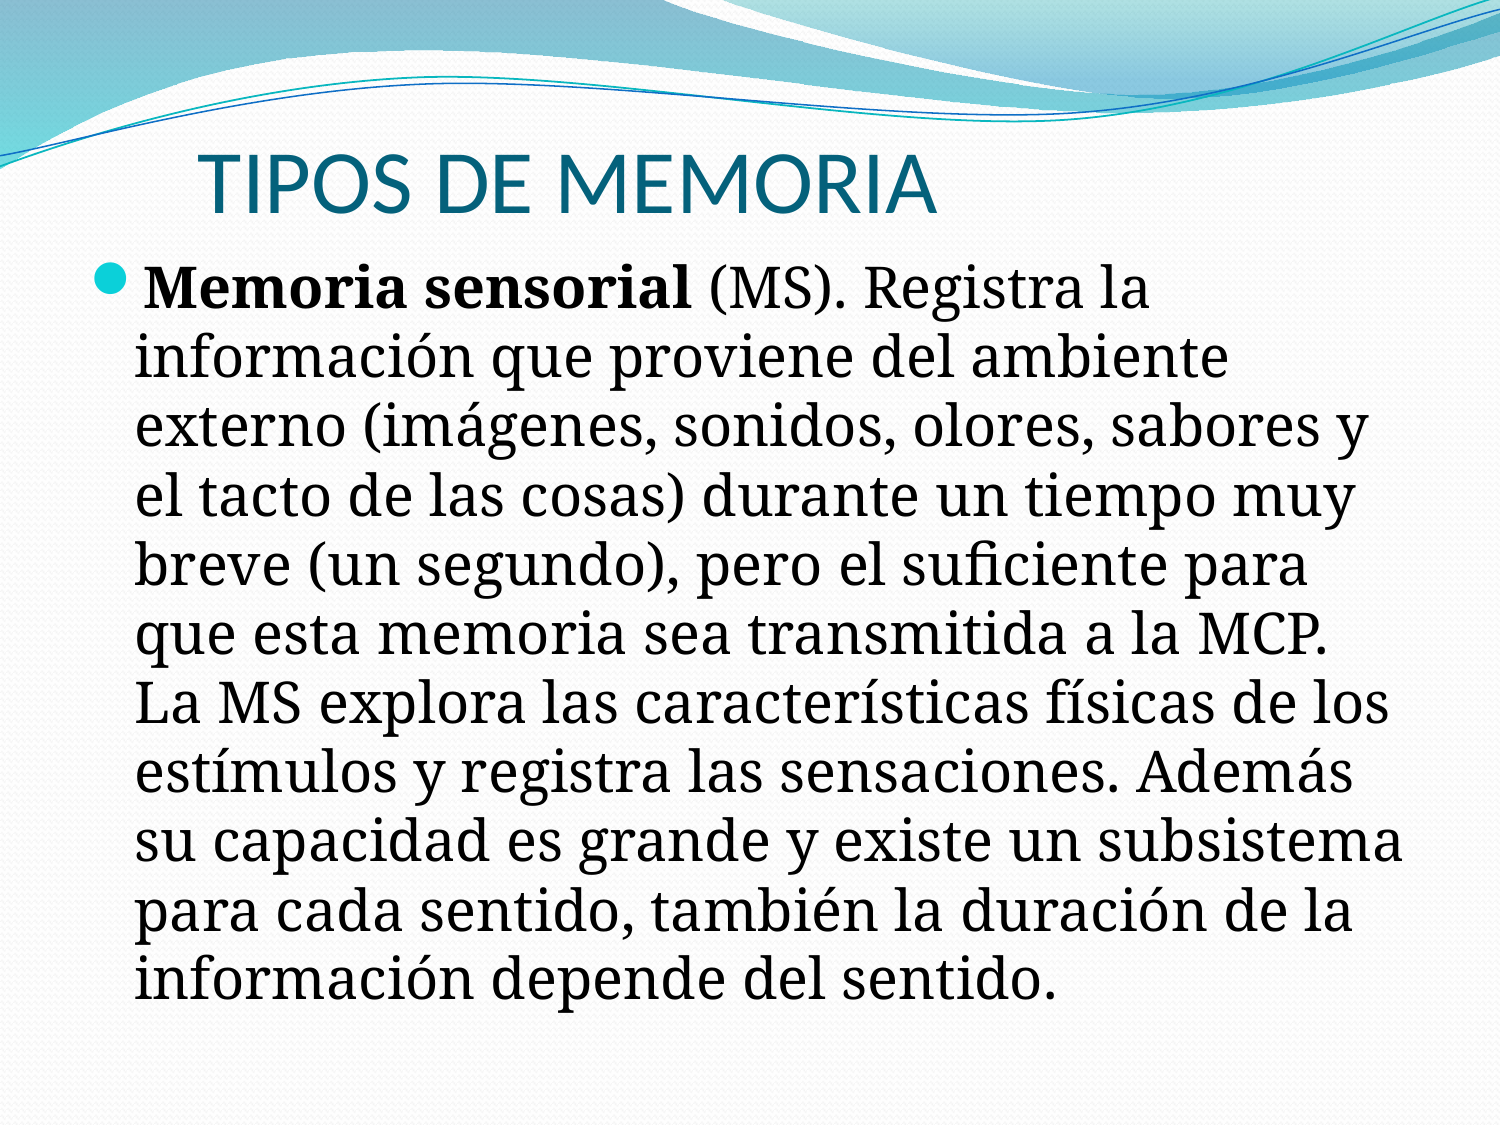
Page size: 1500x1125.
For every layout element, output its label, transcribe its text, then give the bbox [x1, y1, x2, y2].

title TIPOS DE MEMORIA [75, 115, 1425, 232]
list Memoria sensorial (MS). Registra la información que proviene del ambiente externo (imágenes, sonidos, olores, sabores y el tacto de las cosas) durante un tiempo muy breve (un segundo), pero el suficiente para que esta memoria sea transmitida a la MCP. La MS explora las características físicas de los estímulos y registra las sensaciones. Además su capacidad es grande y existe un subsistema para cada sentido, también la duración de la información depende del sentido. [75, 243, 1425, 1083]
